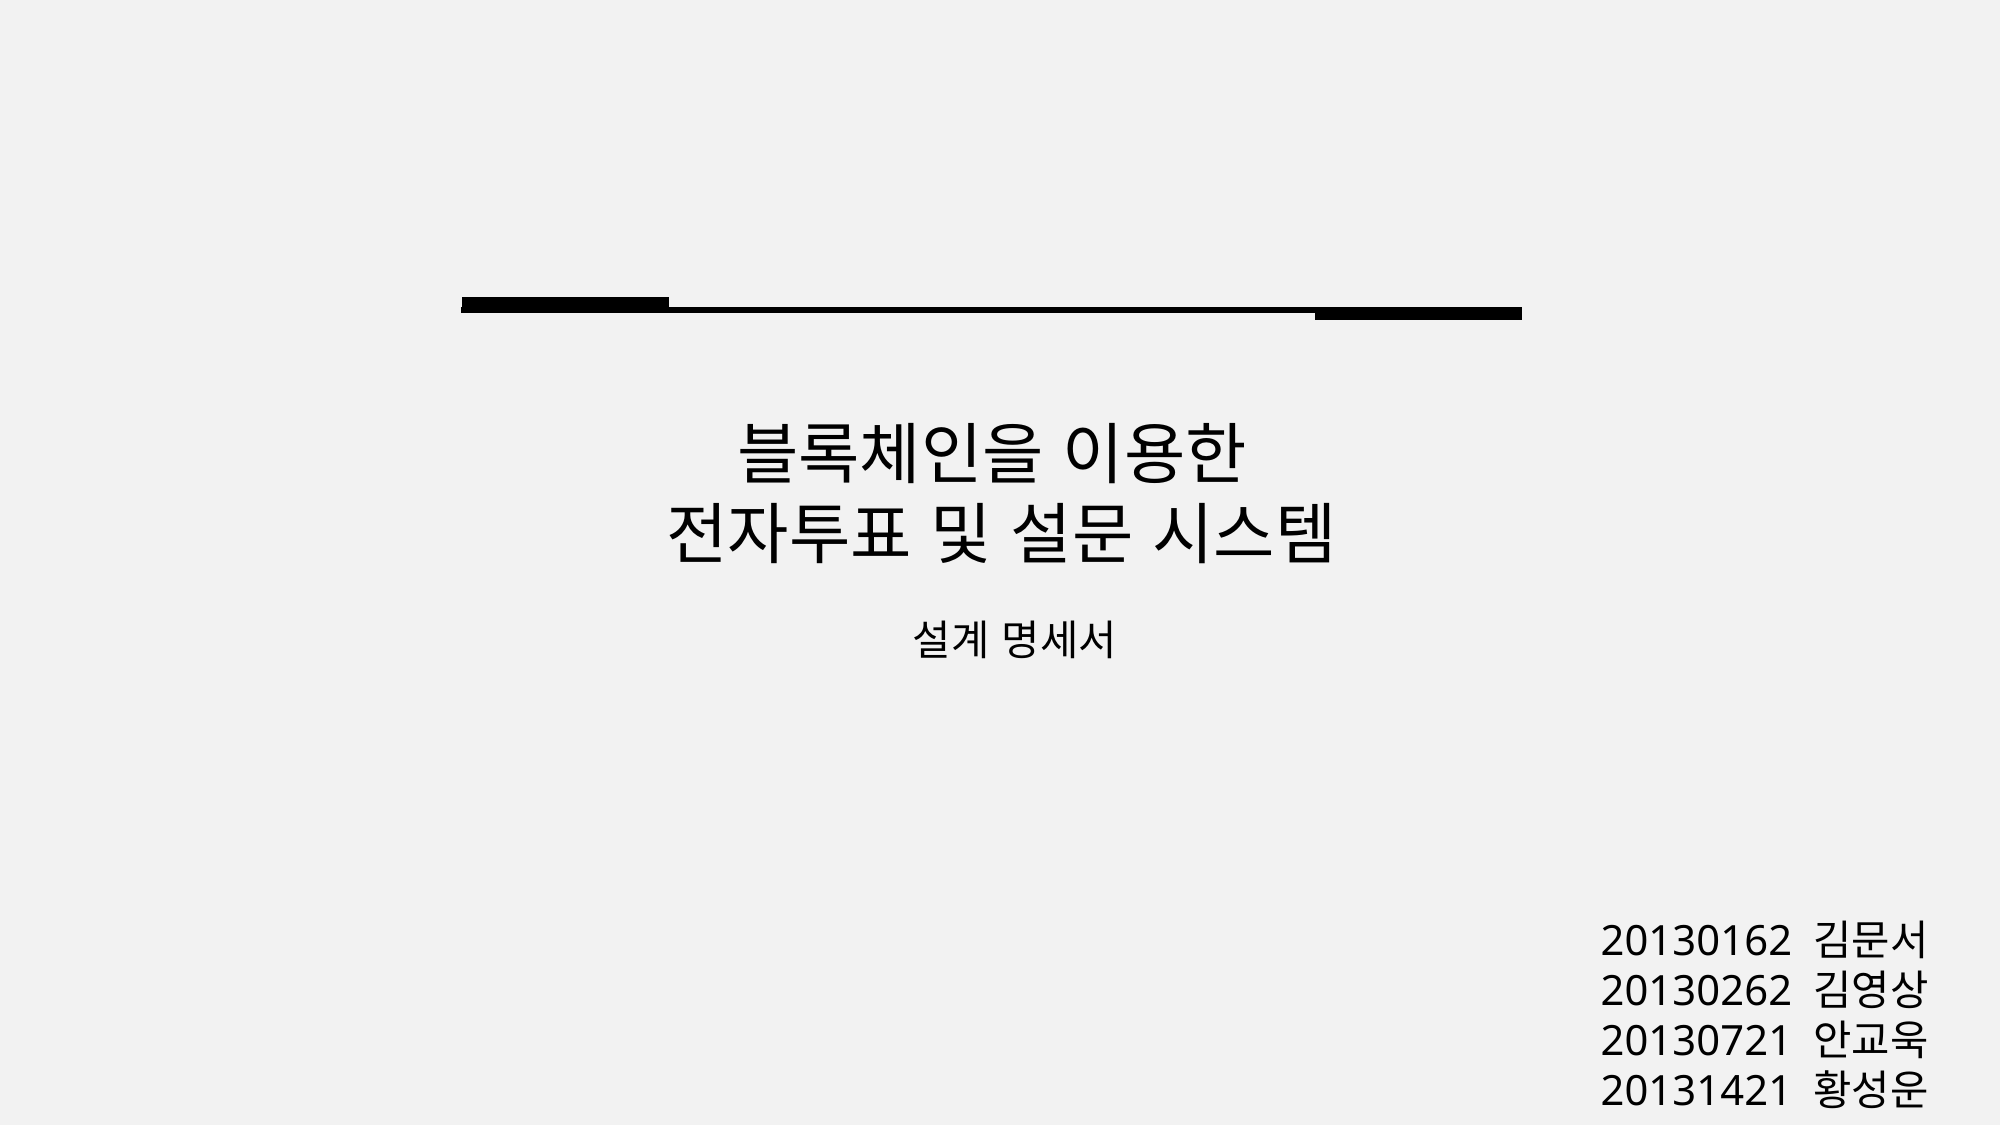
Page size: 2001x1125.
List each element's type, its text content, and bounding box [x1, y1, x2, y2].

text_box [460, 298, 1521, 320]
text_box 20130162 김문서 20130262 김영상 20130721 안교욱 20131421 황성운 [1585, 906, 2000, 1122]
text_box 블록체인을 이용한 전자투표 및 설문 시스템 [189, 404, 1814, 580]
text_box 설계 명세서 [202, 606, 1827, 672]
